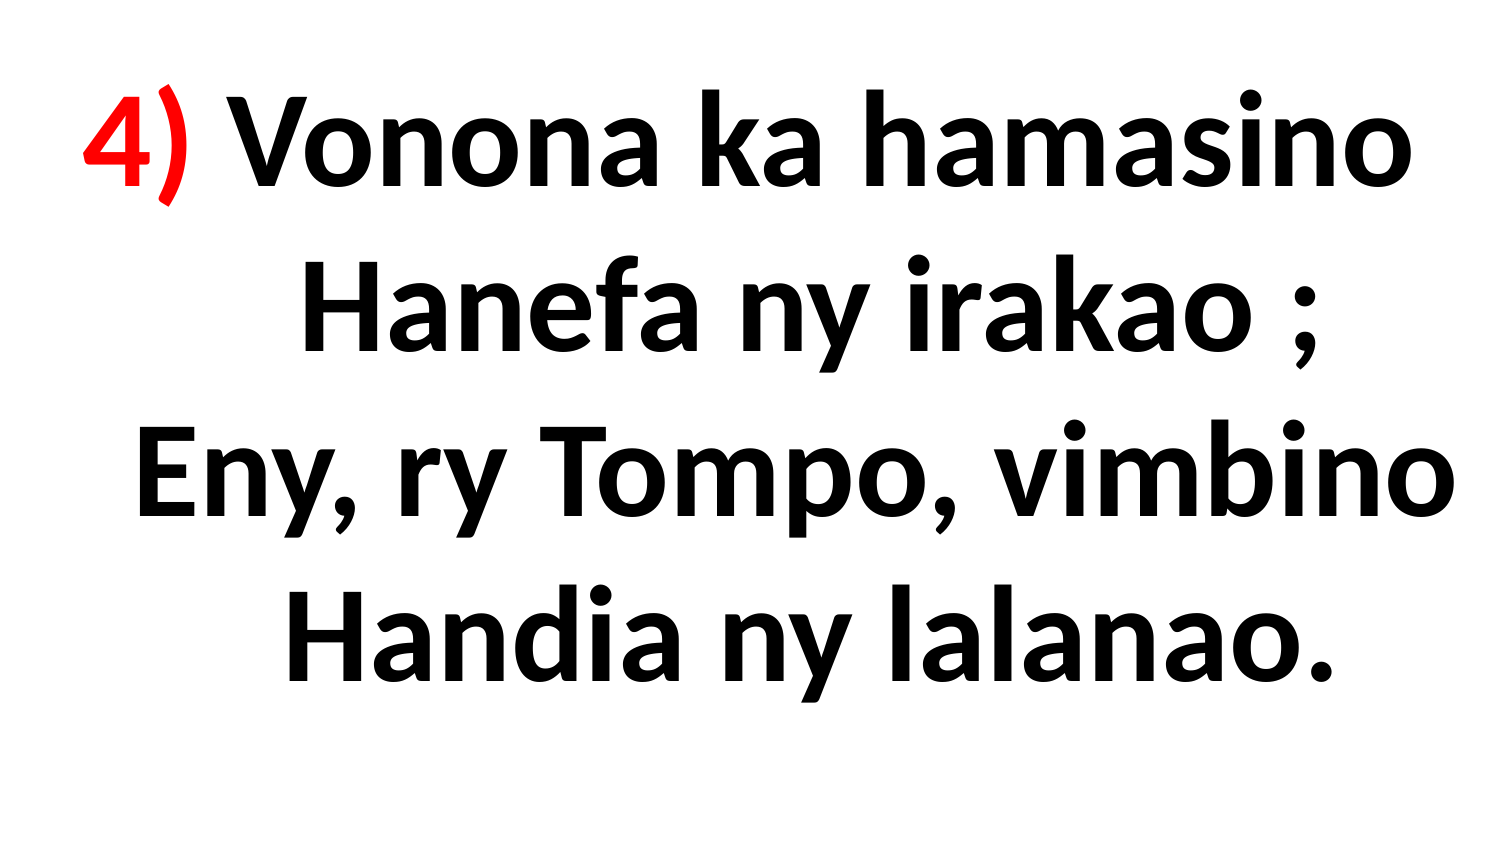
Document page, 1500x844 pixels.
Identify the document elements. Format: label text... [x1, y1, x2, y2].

title 4) Vonona ka hamasino Hanefa ny irakao ; Eny, ry Tompo, vimbino Handia ny lalanao. [0, 288, 1500, 469]
